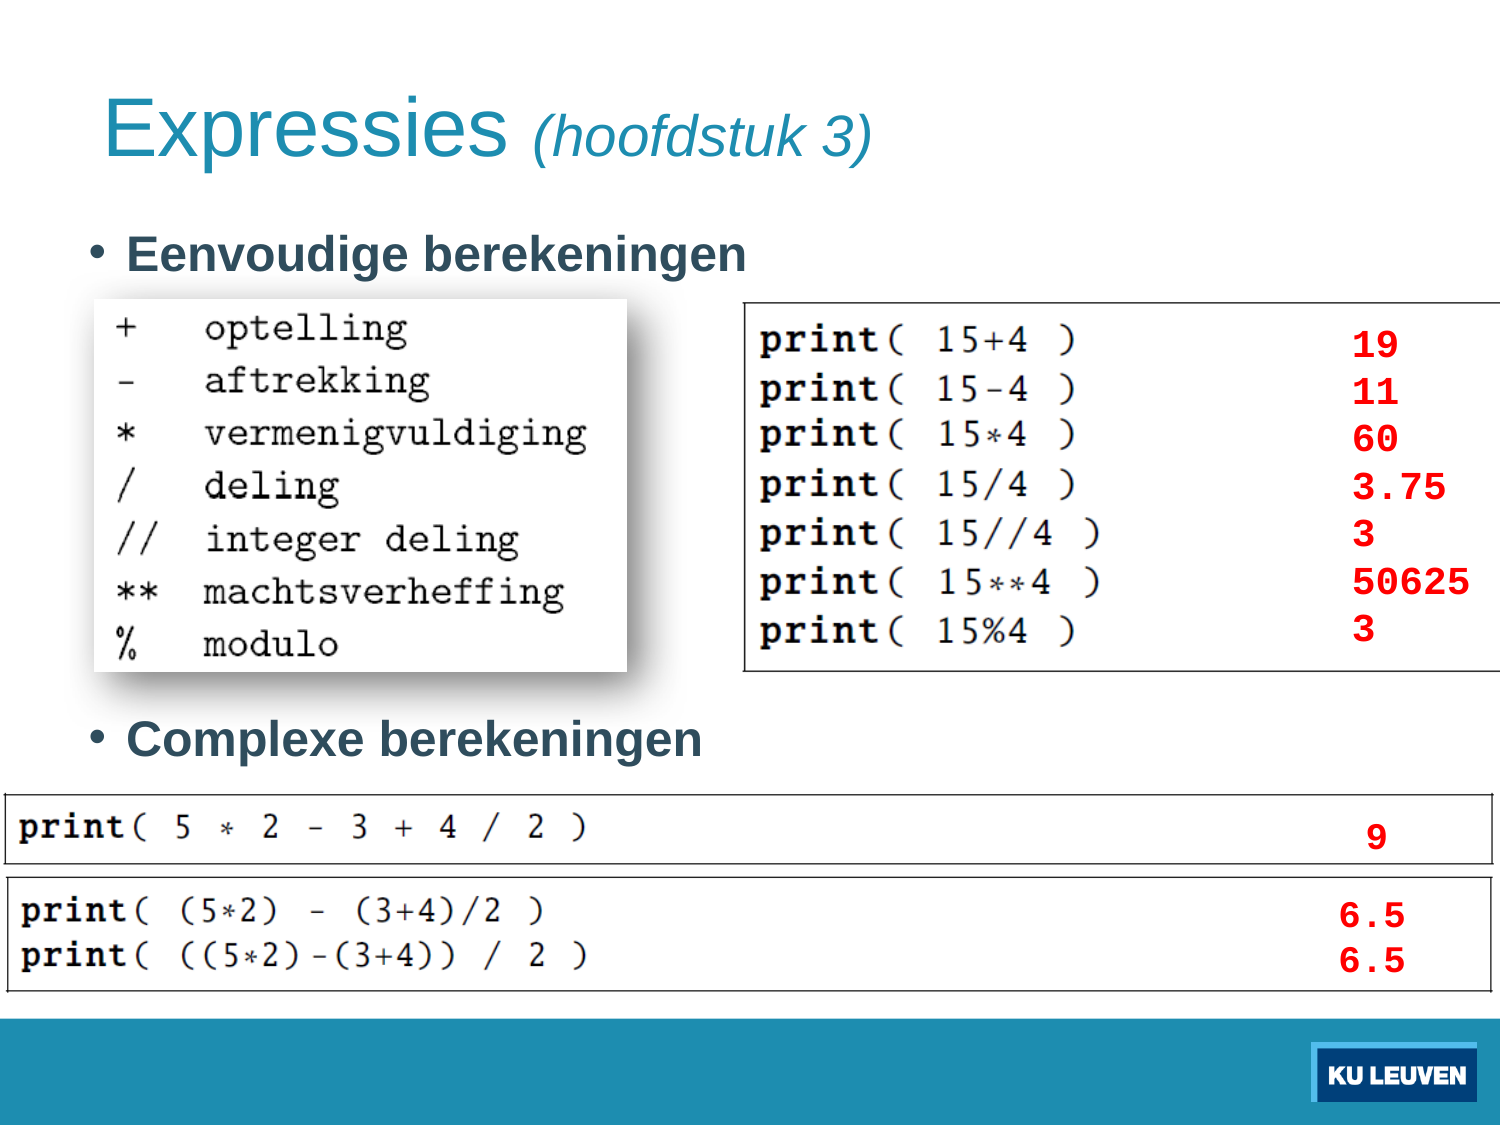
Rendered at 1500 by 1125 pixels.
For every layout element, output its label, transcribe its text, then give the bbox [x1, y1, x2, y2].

picture [0, 786, 1500, 1001]
picture [94, 299, 627, 672]
title Expressies (hoofdstuk 3) [93, 34, 1406, 220]
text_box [735, 293, 1500, 680]
picture [1311, 1042, 1477, 1102]
list Eenvoudige berekeningen Complexe berekeningen [88, 220, 1457, 786]
